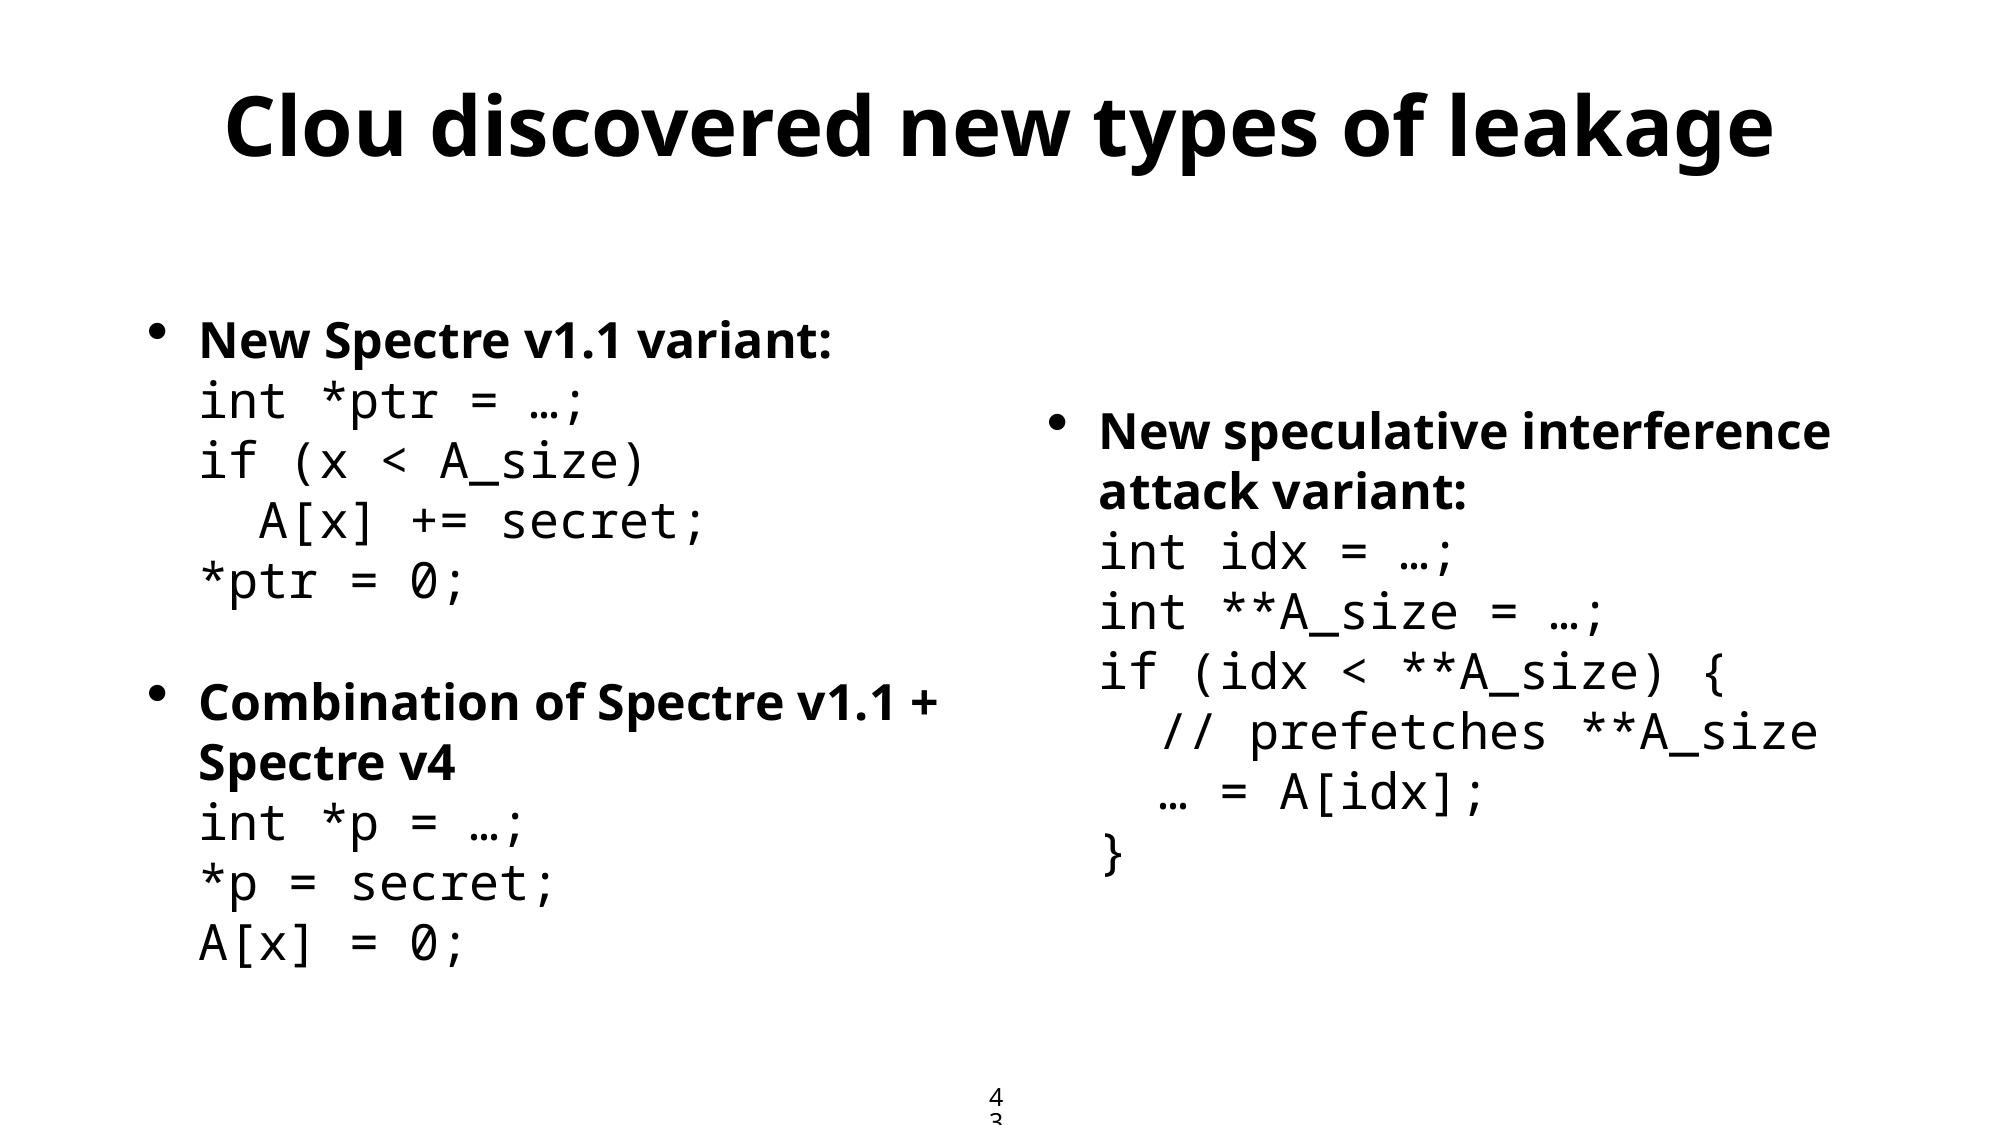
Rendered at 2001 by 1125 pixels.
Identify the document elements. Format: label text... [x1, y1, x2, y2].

list New Spectre v1.1 variant: int *ptr = …; if (x < A_size) A[x] += secret; *ptr = 0; Combination of Spectre v1.1 + Spectre v4 int *p = …; *p = secret; A[x] = 0; [138, 257, 952, 1022]
text_box New speculative interference attack variant: int idx = …; int **A_size = …; if (idx < **A_size) { // prefetches **A_size … = A[idx]; } [1038, 258, 1851, 1021]
slide_number 43 [980, 1072, 1026, 1121]
title Clou discovered new types of leakage [138, 28, 1862, 218]
